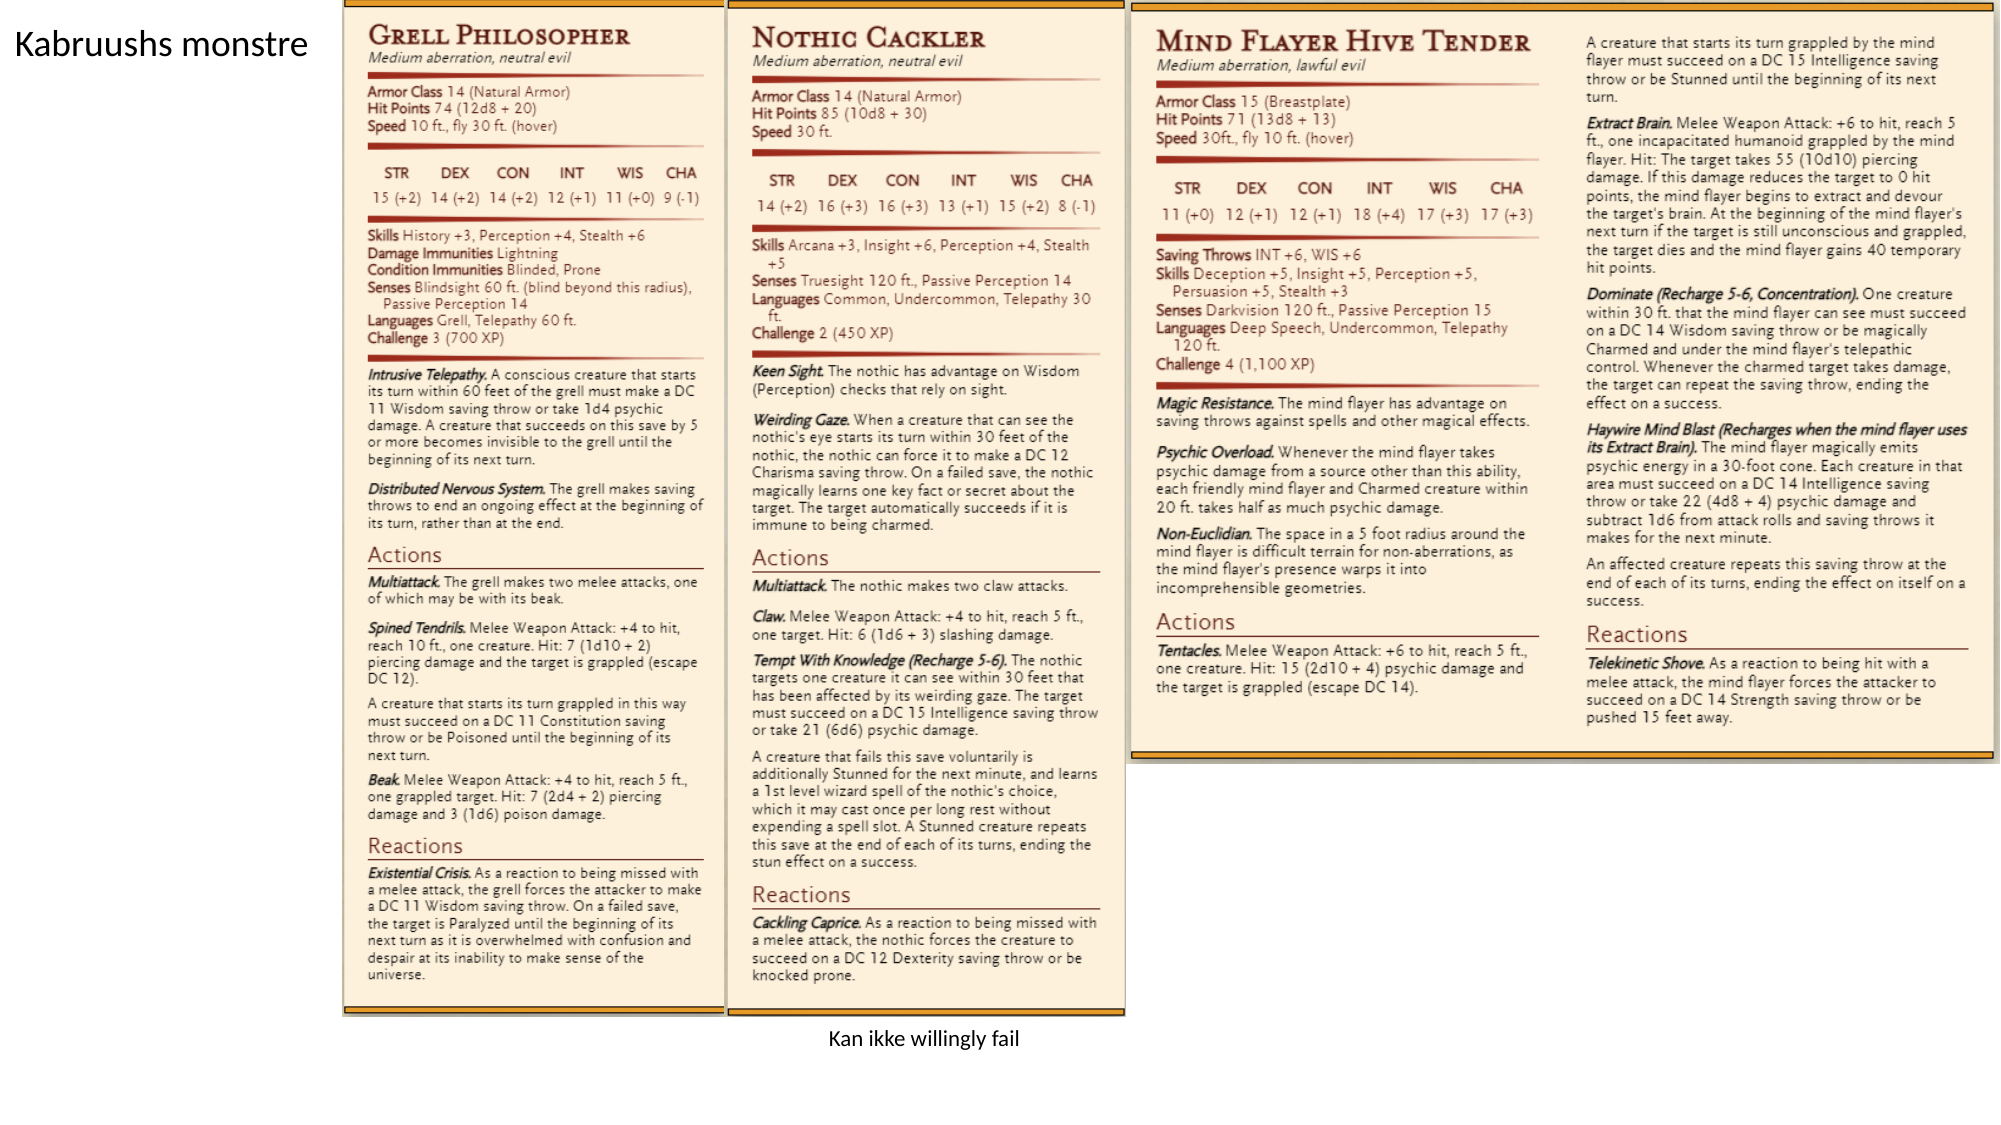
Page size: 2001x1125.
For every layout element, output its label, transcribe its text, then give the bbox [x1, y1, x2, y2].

text_box Kabruushs monstre [0, 11, 342, 72]
text_box Kan ikke willingly fail [730, 1017, 1119, 1059]
picture [342, 0, 2000, 1017]
